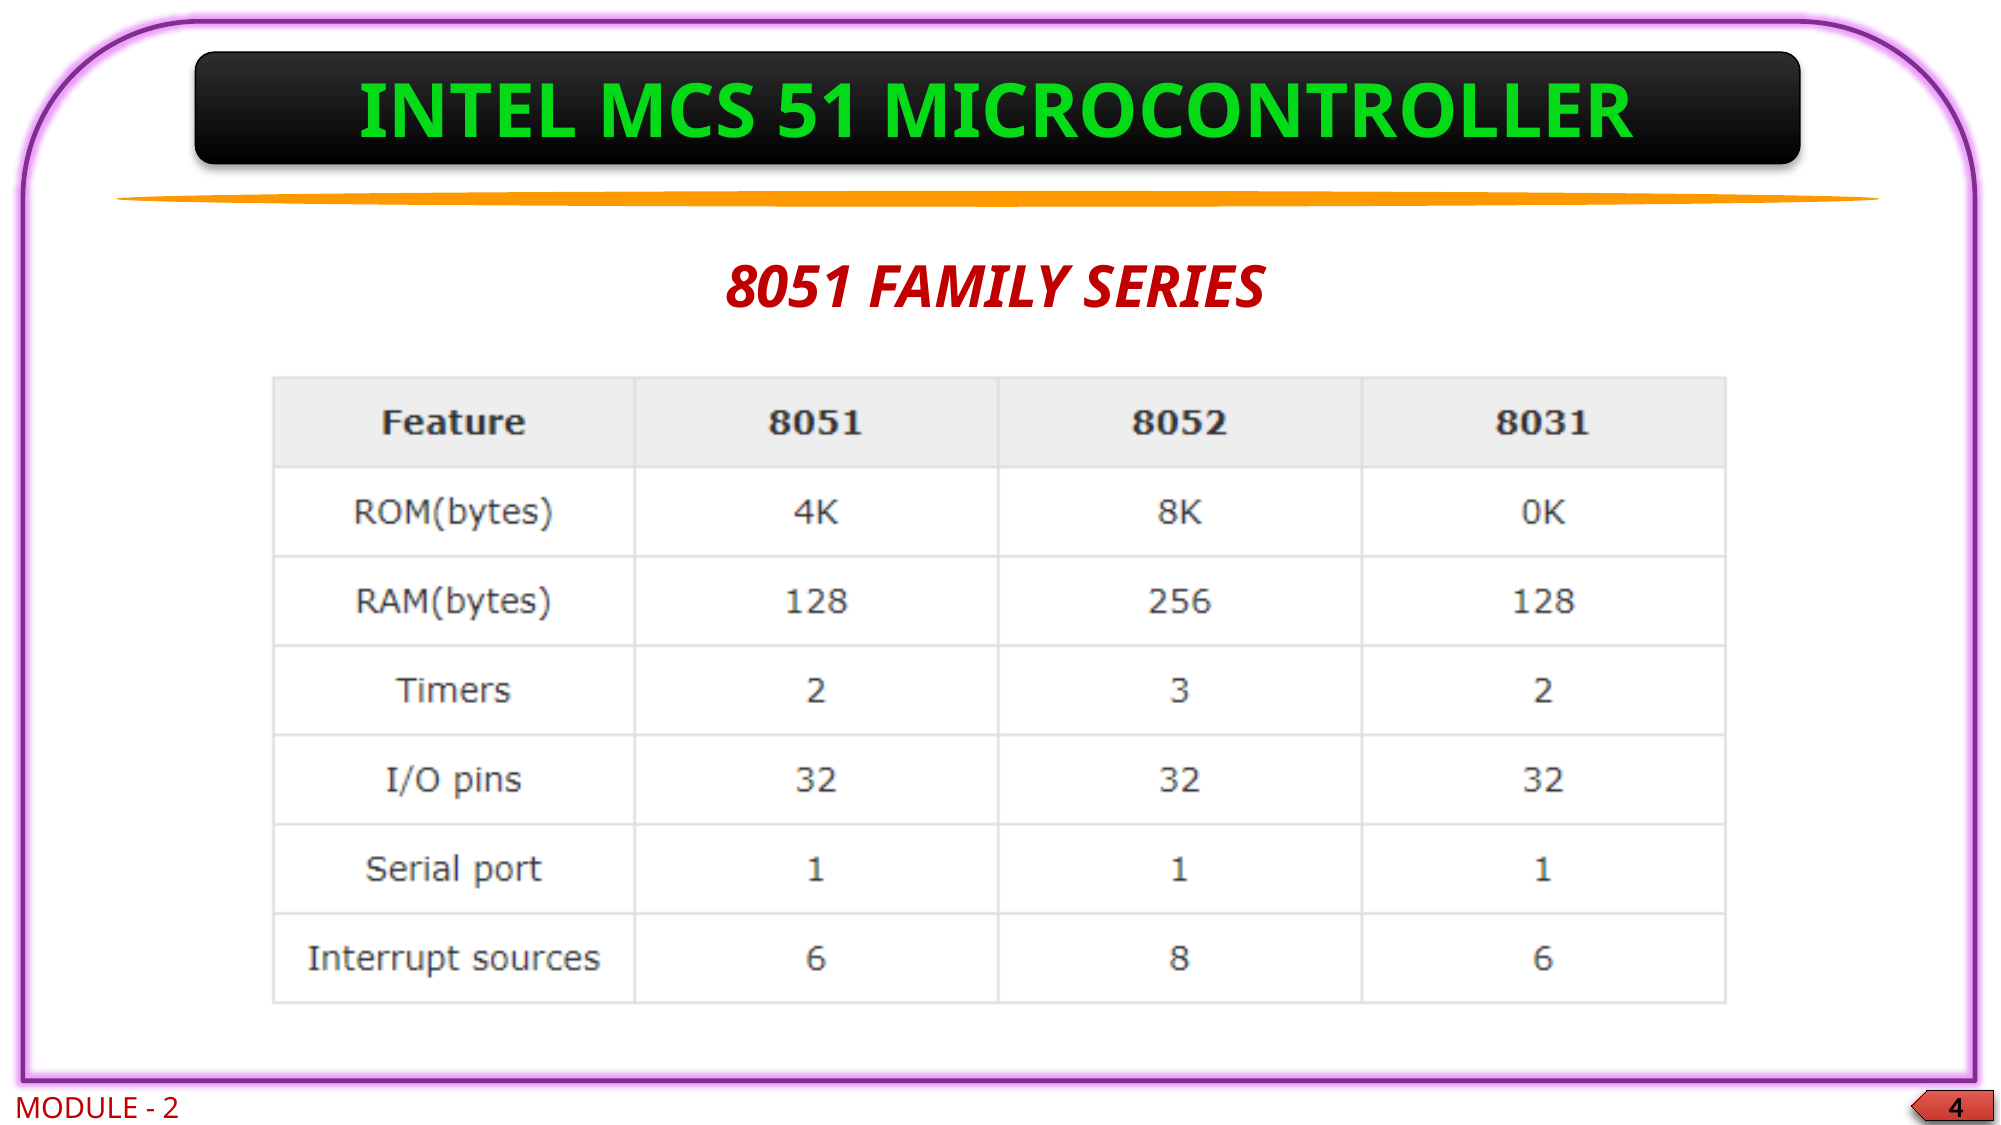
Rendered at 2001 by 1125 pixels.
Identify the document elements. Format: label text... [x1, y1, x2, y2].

text_box [21, 19, 1977, 1083]
text_box 4 [1911, 1090, 1994, 1121]
text_box 8051 FAMILY SERIES [52, 241, 1939, 327]
text_box MODULE - 2 [0, 1081, 337, 1125]
picture [261, 370, 1737, 1024]
picture [0, 0, 2000, 1125]
